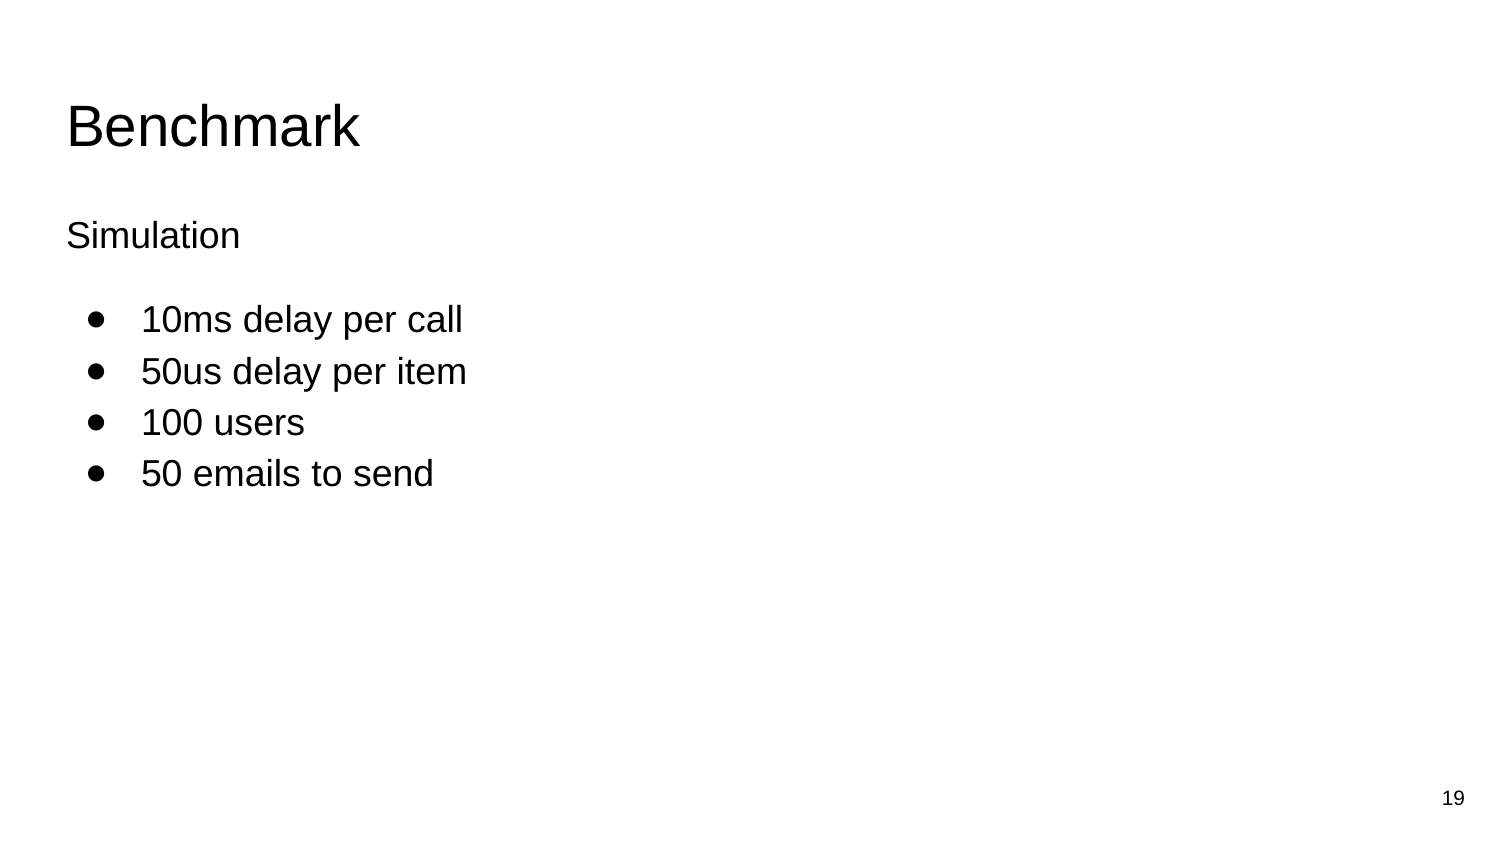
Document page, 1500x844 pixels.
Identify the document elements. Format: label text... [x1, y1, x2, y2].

title Benchmark [51, 72, 1449, 167]
list Simulation 10ms delay per call 50us delay per item 100 users 50 emails to send [51, 189, 1449, 750]
slide_number 19 [1389, 764, 1480, 830]
